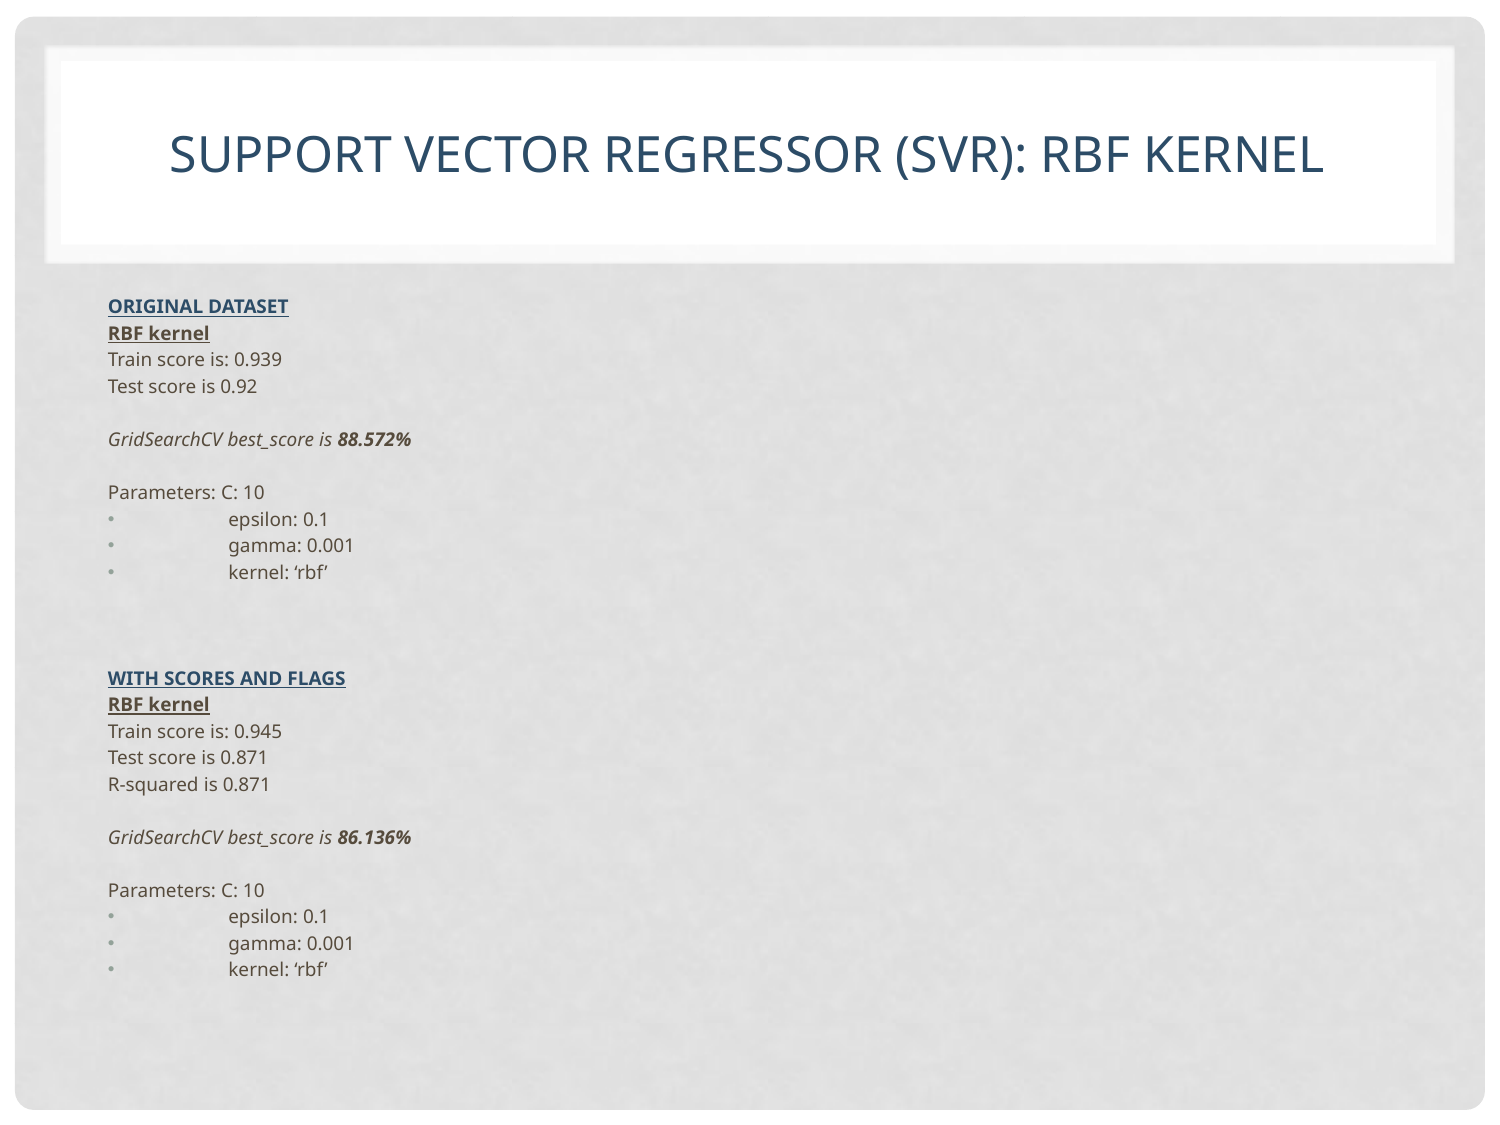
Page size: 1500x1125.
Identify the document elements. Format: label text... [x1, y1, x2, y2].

title Support vector regressor (SVR): RBF kernel [69, 66, 1425, 238]
list ORIGINAL DATASET RBF kernel Train score is: 0.939 Test score is 0.92 GridSearchCV best_score is 88.572% Parameters: C: 10 epsilon: 0.1 gamma: 0.001 kernel: ‘rbf’ WITH SCORES AND FLAGS RBF kernel Train score is: 0.945 Test score is 0.871 R-squared is 0.871 GridSearchCV best_score is 86.136% Parameters: C: 10 epsilon: 0.1 gamma: 0.001 kernel: ‘rbf’ [75, 287, 1425, 1005]
